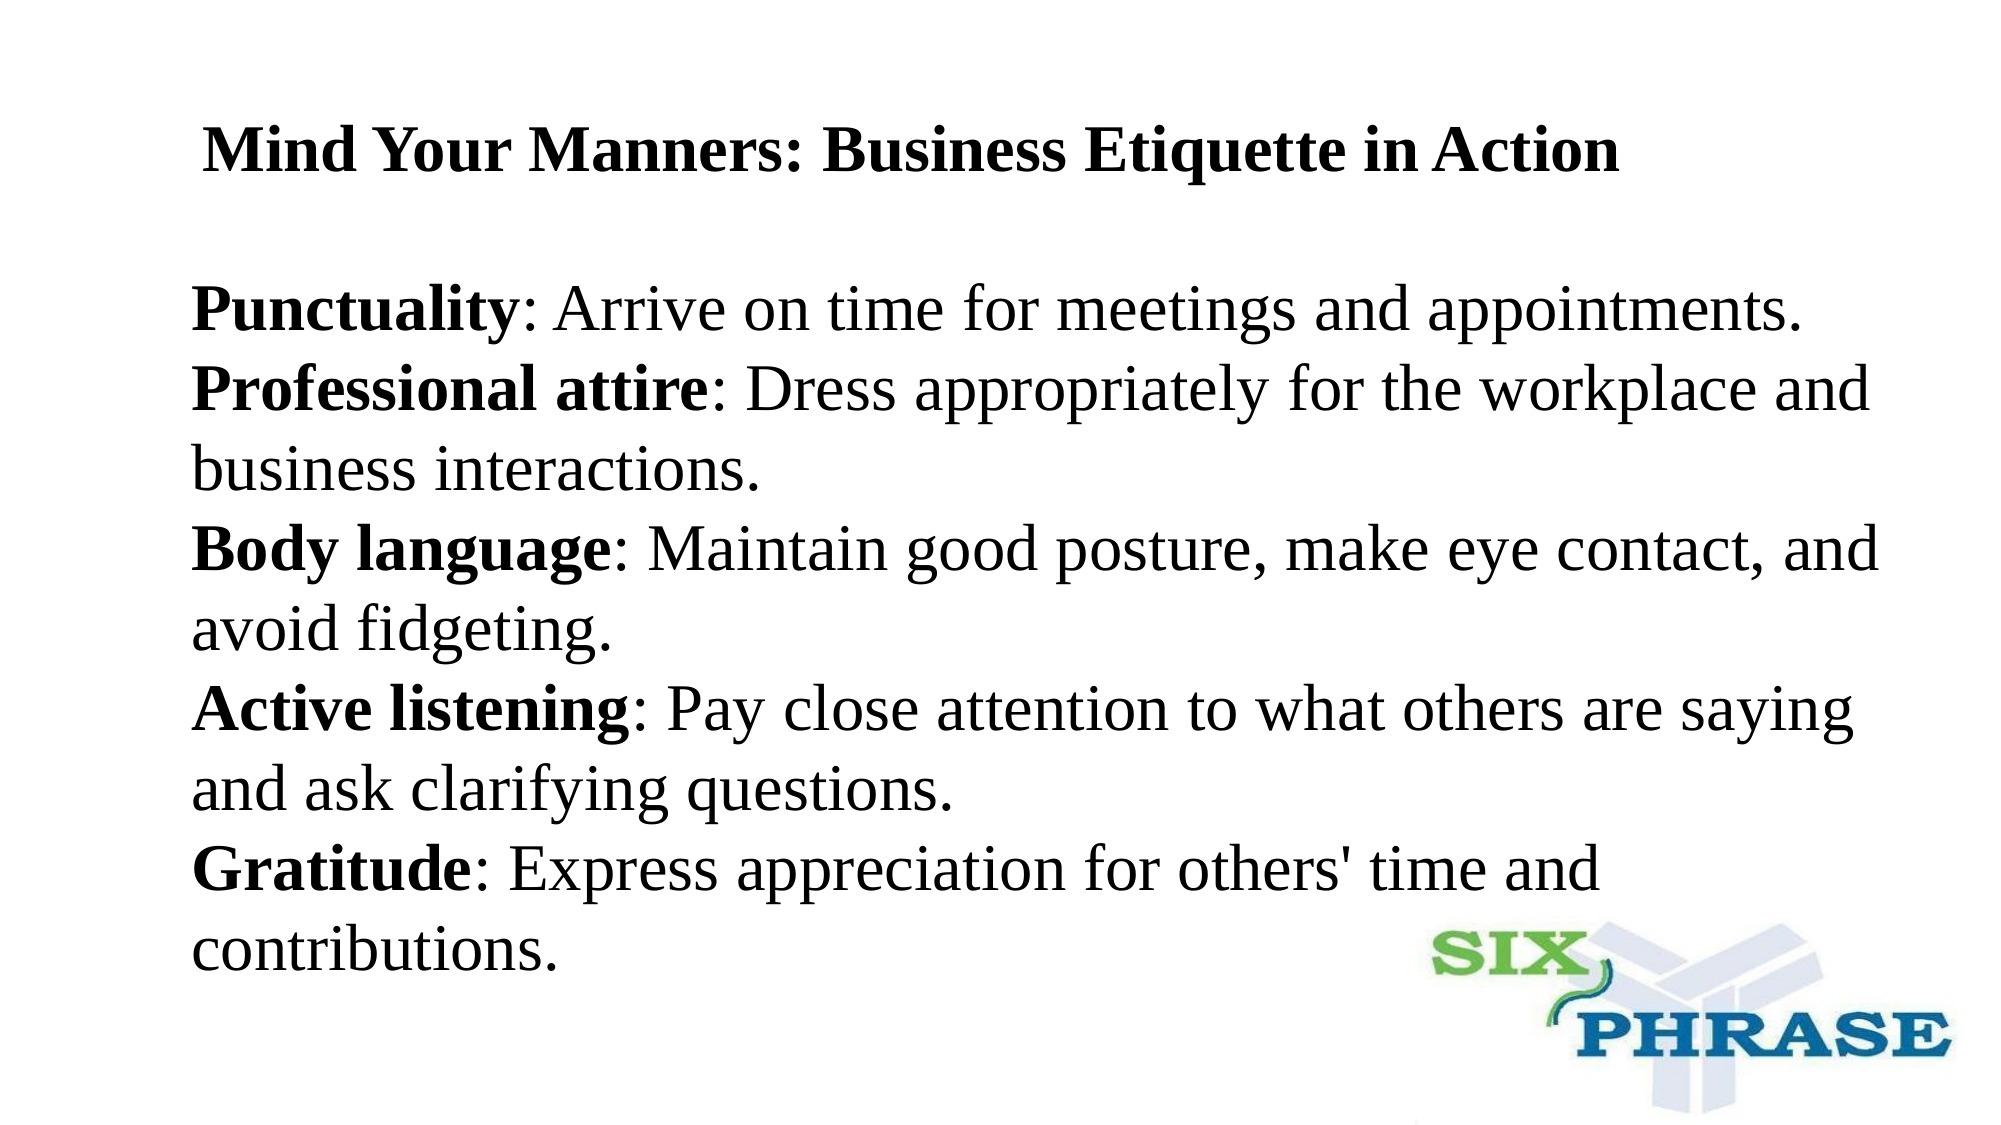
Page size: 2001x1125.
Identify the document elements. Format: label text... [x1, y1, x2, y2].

text_box Mind Your Manners: Business Etiquette in Action [187, 97, 1850, 228]
text_box Punctuality: Arrive on time for meetings and appointments. Professional attire: Dress appropriately for the workplace and business interactions. Body language: Maintain good posture, make eye contact, and avoid fidgeting. Active listening: Pay close attention to what others are saying and ask clarifying questions. Gratitude: Express appreciation for others' time and contributions. [176, 186, 1903, 1125]
picture [1415, 915, 1964, 1125]
